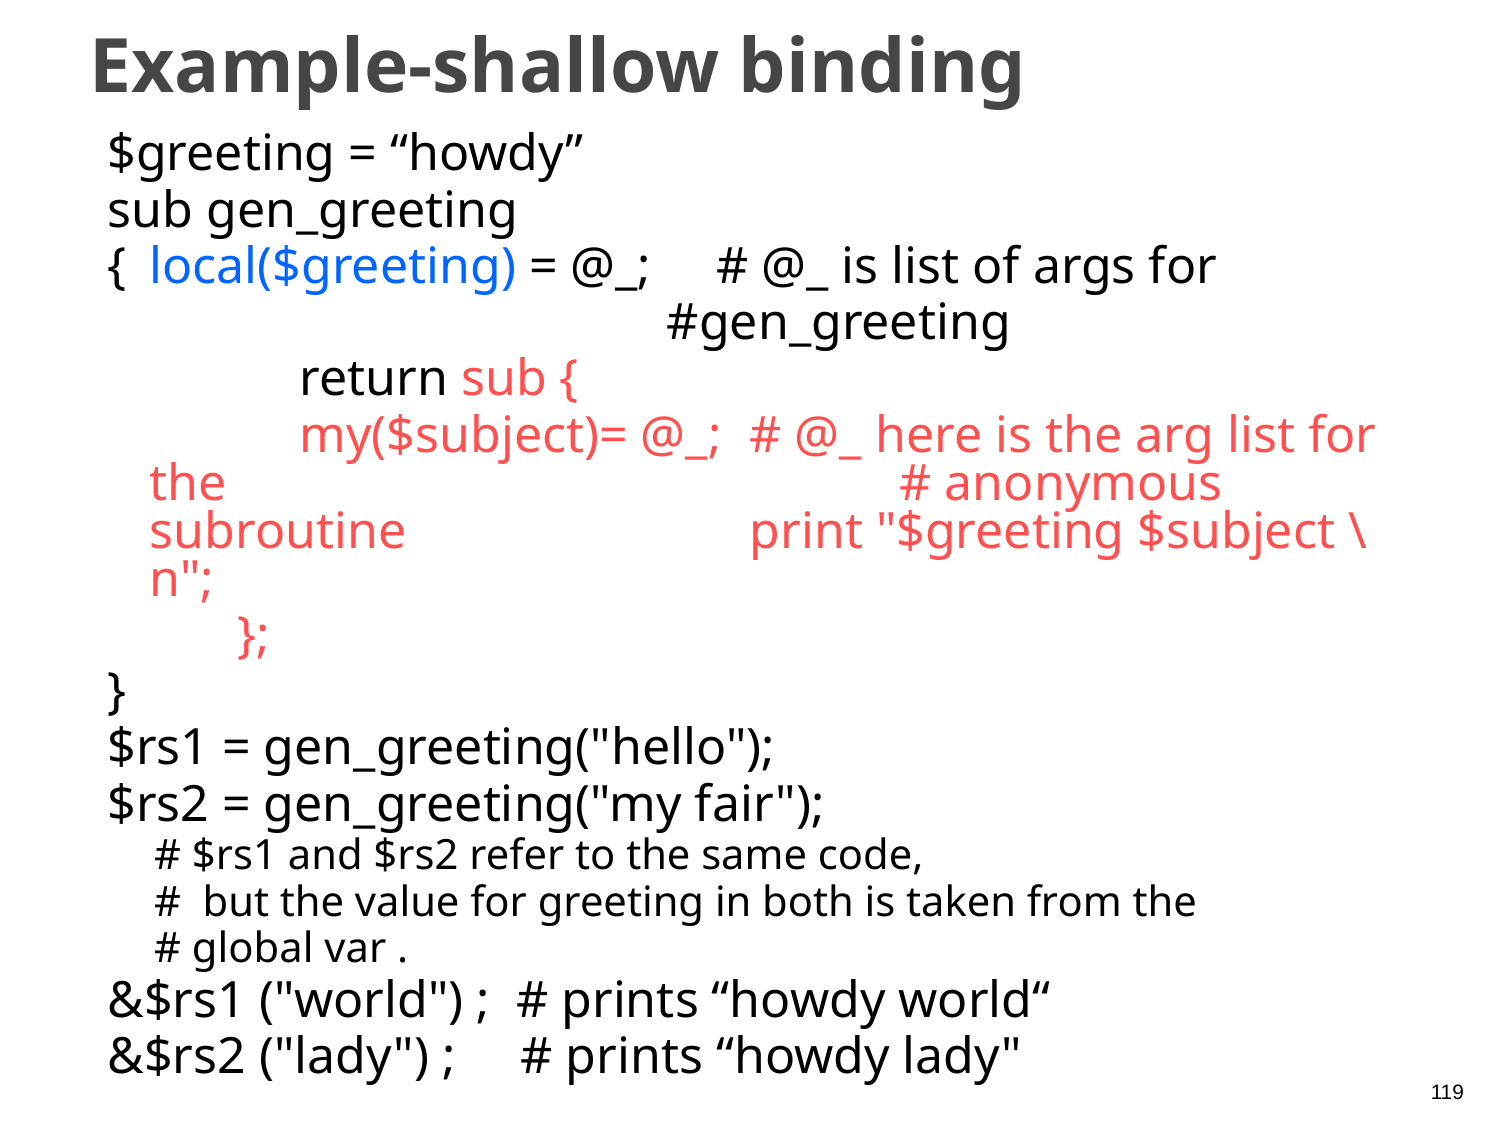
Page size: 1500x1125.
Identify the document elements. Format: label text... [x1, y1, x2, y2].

title Example-shallow binding [75, 0, 1425, 125]
list $greeting = “howdy” sub gen_greeting { local($greeting) = @_; # @_ is list of args for #gen_greeting return sub { my($subject)= @_; # @_ here is the arg list for the # anonymous subroutine print "$greeting $subject \n"; }; } $rs1 = gen_greeting("hello"); $rs2 = gen_greeting("my fair"); # $rs1 and $rs2 refer to the same code, # but the value for greeting in both is taken from the # global var . &$rs1 ("world") ; # prints “howdy world“ &$rs2 ("lady") ; # prints “howdy lady" [75, 125, 1425, 1125]
slide_number 119 [1325, 1051, 1479, 1112]
